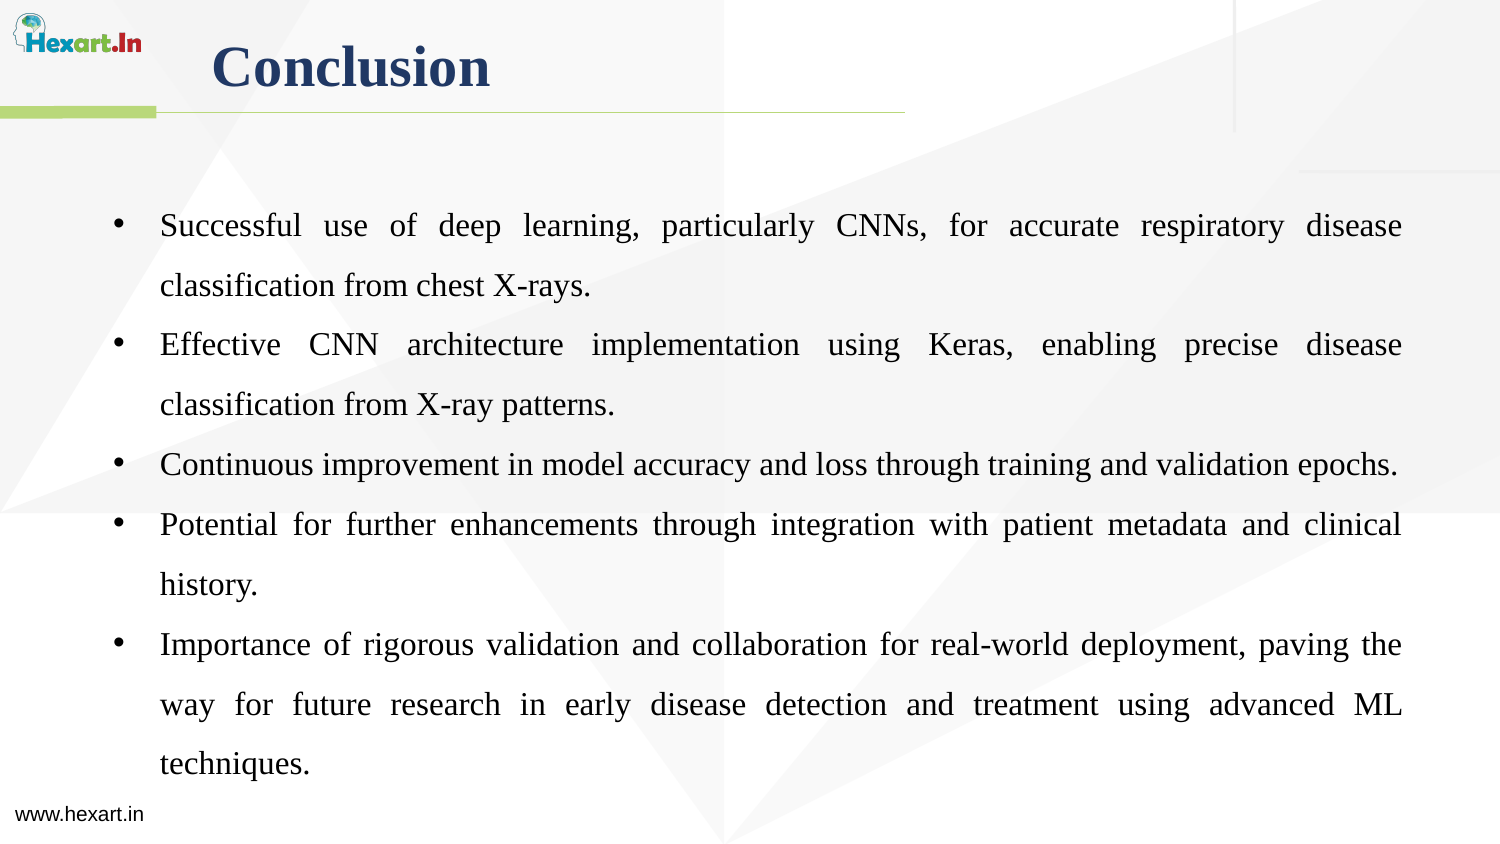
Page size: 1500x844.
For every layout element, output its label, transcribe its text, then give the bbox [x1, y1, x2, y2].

picture [5, 7, 150, 63]
text_box Successful use of deep learning, particularly CNNs, for accurate respiratory disease classification from chest X-rays. Effective CNN architecture implementation using Keras, enabling precise disease classification from X-ray patterns. Continuous improvement in model accuracy and loss through training and validation epochs. Potential for further enhancements through integration with patient metadata and clinical history. Importance of rigorous validation and collaboration for real-world deployment, paving the way for future research in early disease detection and treatment using advanced ML techniques. [98, 175, 1420, 790]
text_box Conclusion [139, 20, 564, 106]
